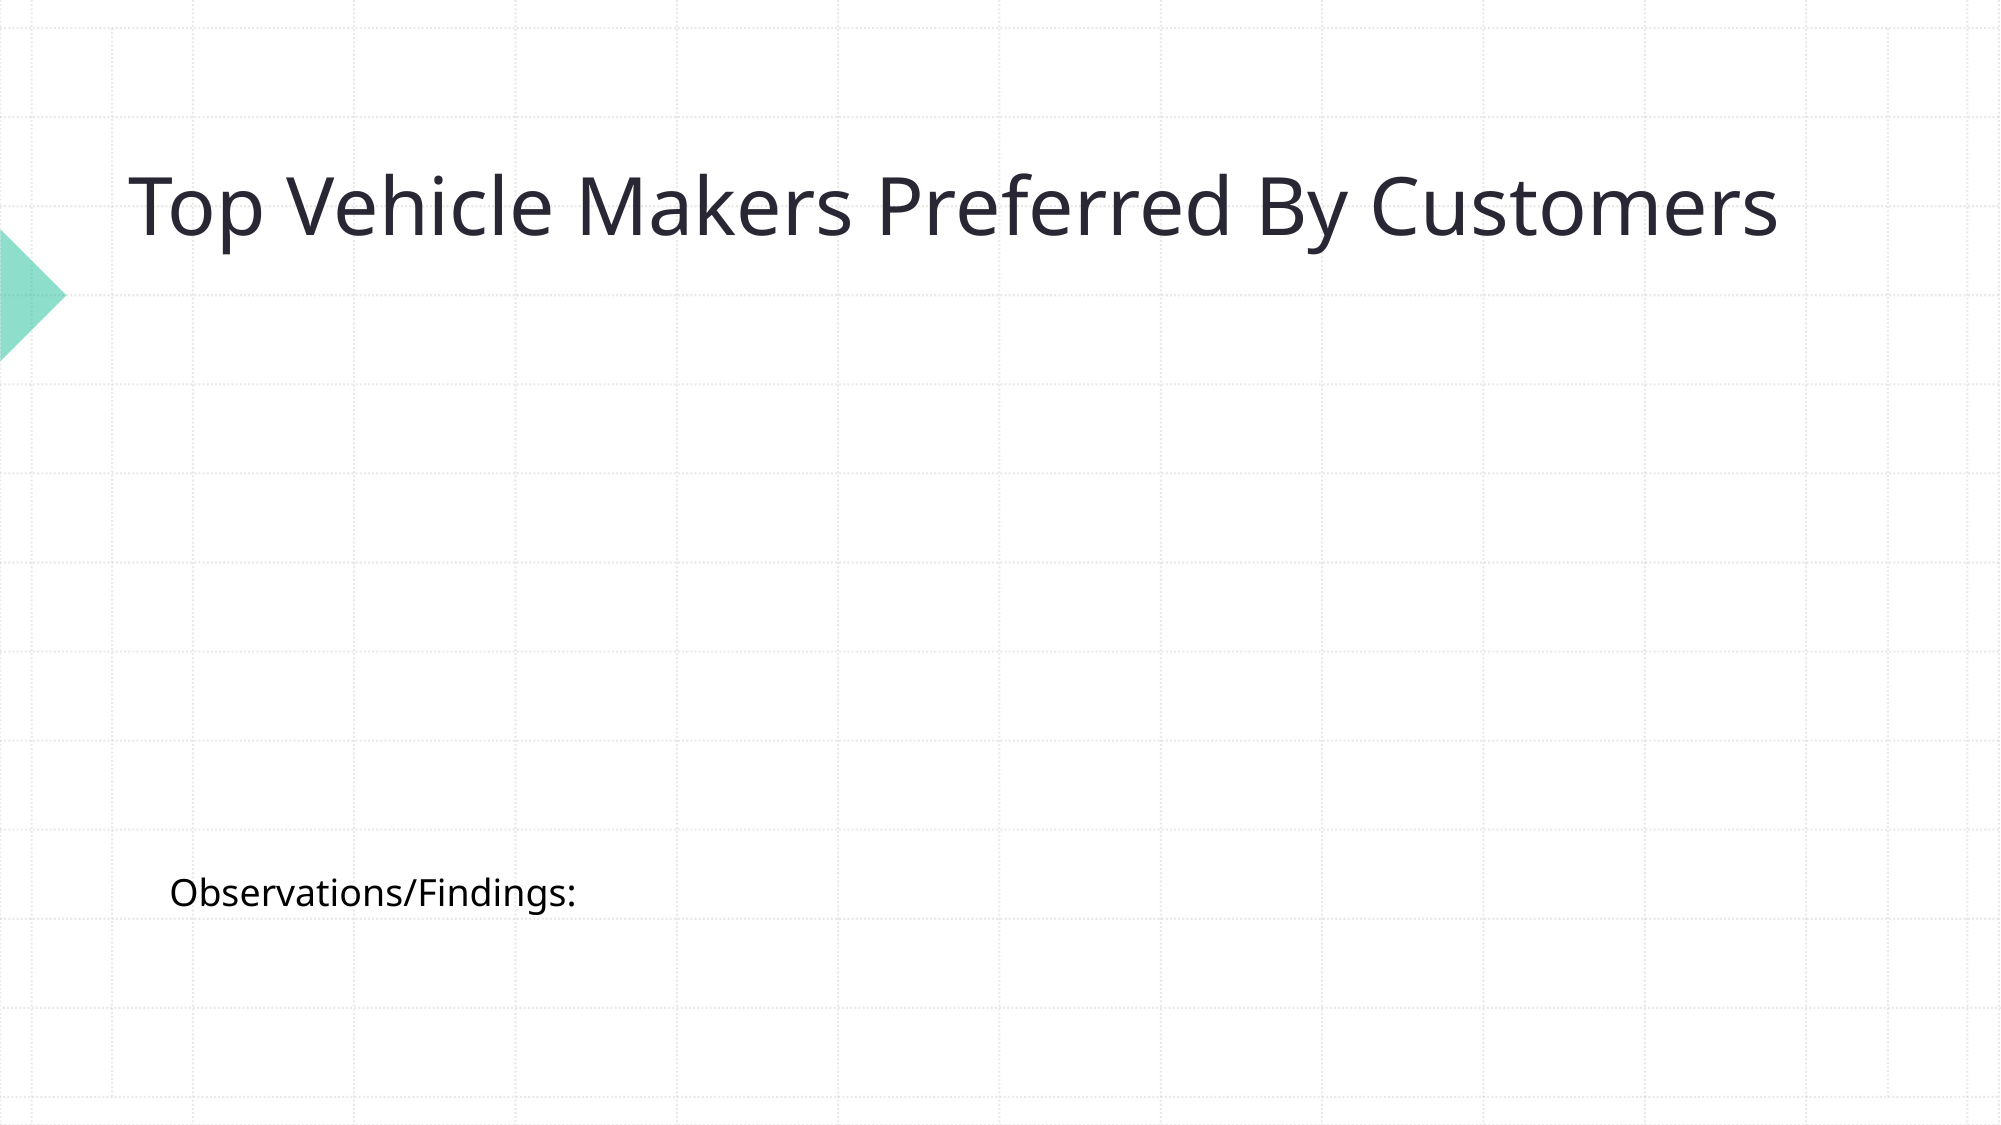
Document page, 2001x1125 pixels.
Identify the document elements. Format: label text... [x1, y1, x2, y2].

text_box Observations/Findings: [154, 861, 1760, 966]
title Top Vehicle Makers Preferred By Customers [113, 119, 1808, 356]
